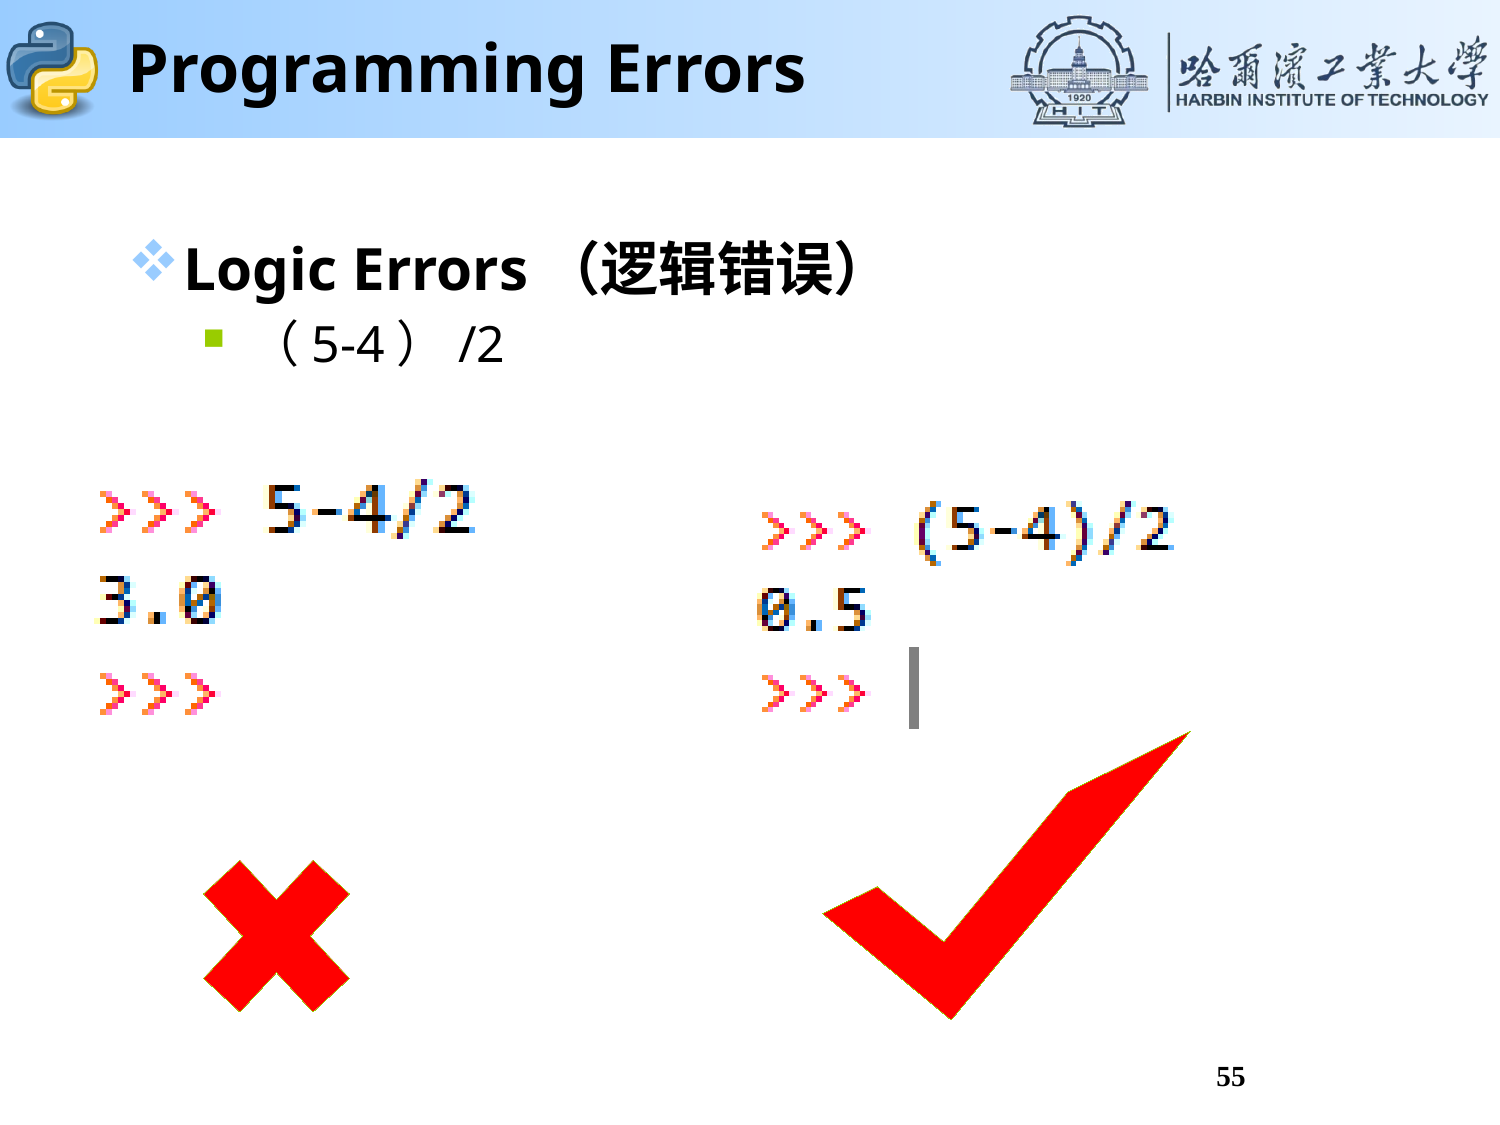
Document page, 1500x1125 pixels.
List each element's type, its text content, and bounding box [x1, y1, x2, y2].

picture [0, 19, 104, 123]
text_box [822, 749, 1176, 1020]
list Logic Errors（逻辑错误） （5-4）/2 [112, 224, 1375, 445]
picture [1388, 4, 1500, 138]
slide_number 55 [1074, 1049, 1388, 1125]
text_box [203, 860, 350, 1012]
picture [76, 479, 688, 741]
picture [751, 490, 1261, 741]
title Programming Errors [112, 0, 1388, 183]
